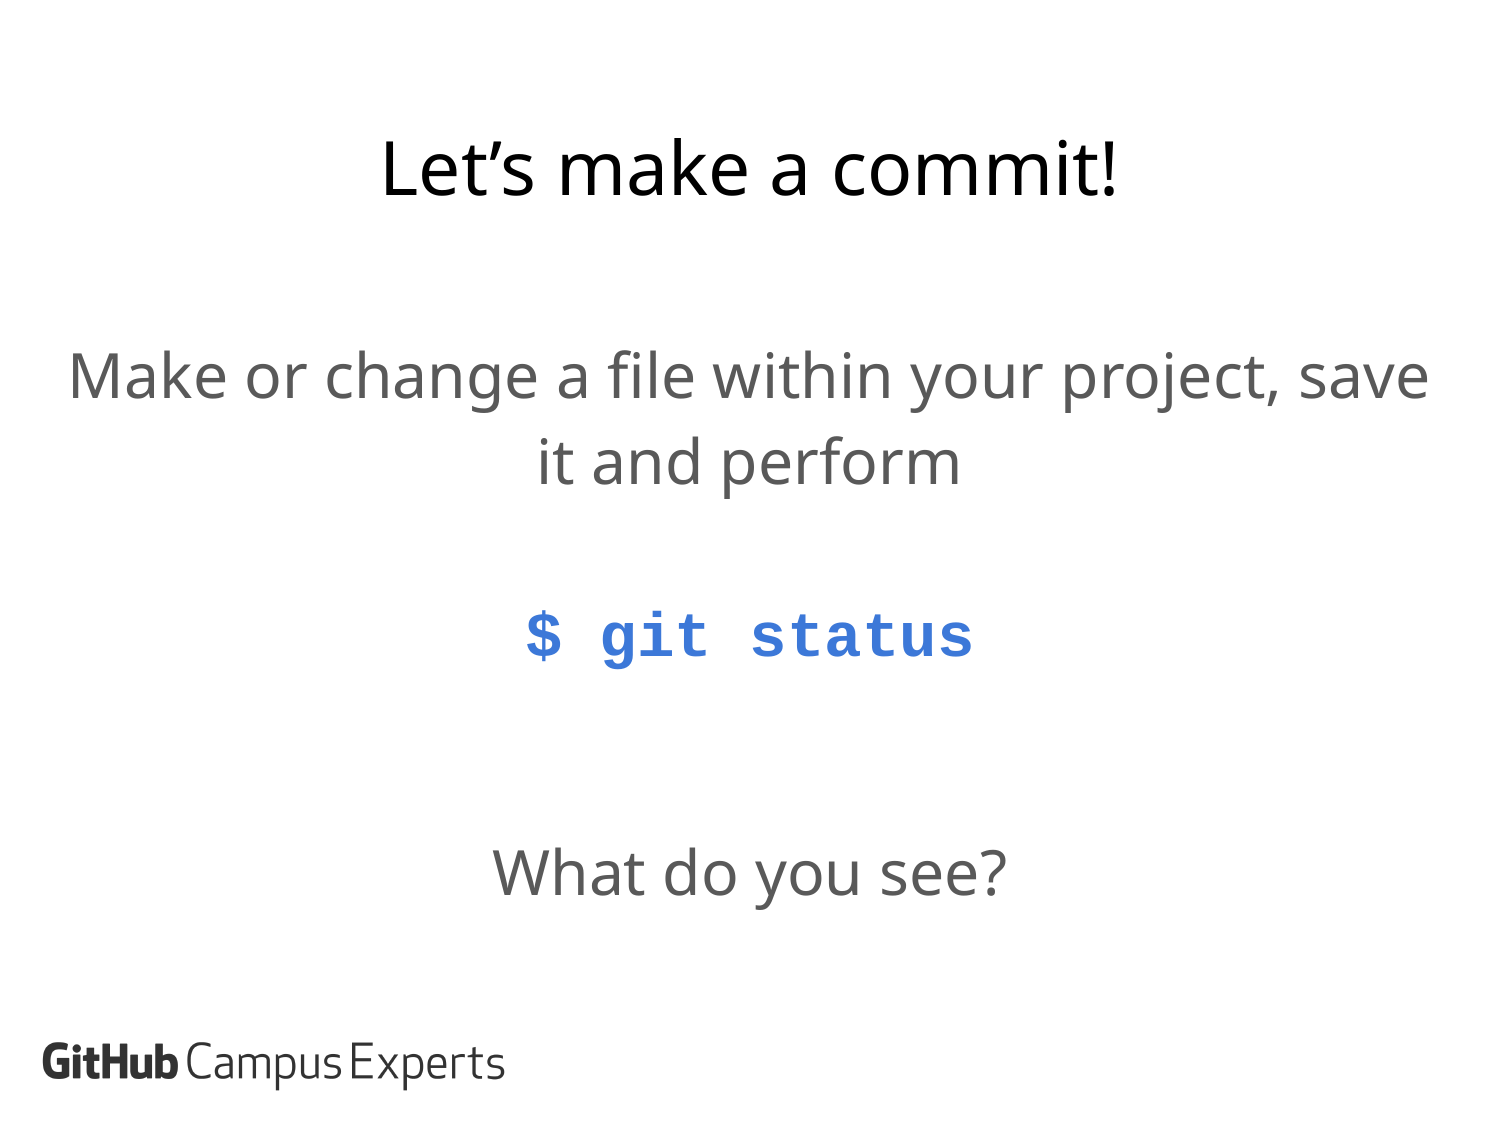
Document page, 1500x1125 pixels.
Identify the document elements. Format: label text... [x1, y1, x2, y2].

title Let’s make a commit! [51, 105, 1449, 231]
picture [26, 1023, 515, 1098]
list Make or change a file within your project, save it and perform $ git status What do you see? [51, 309, 1449, 859]
